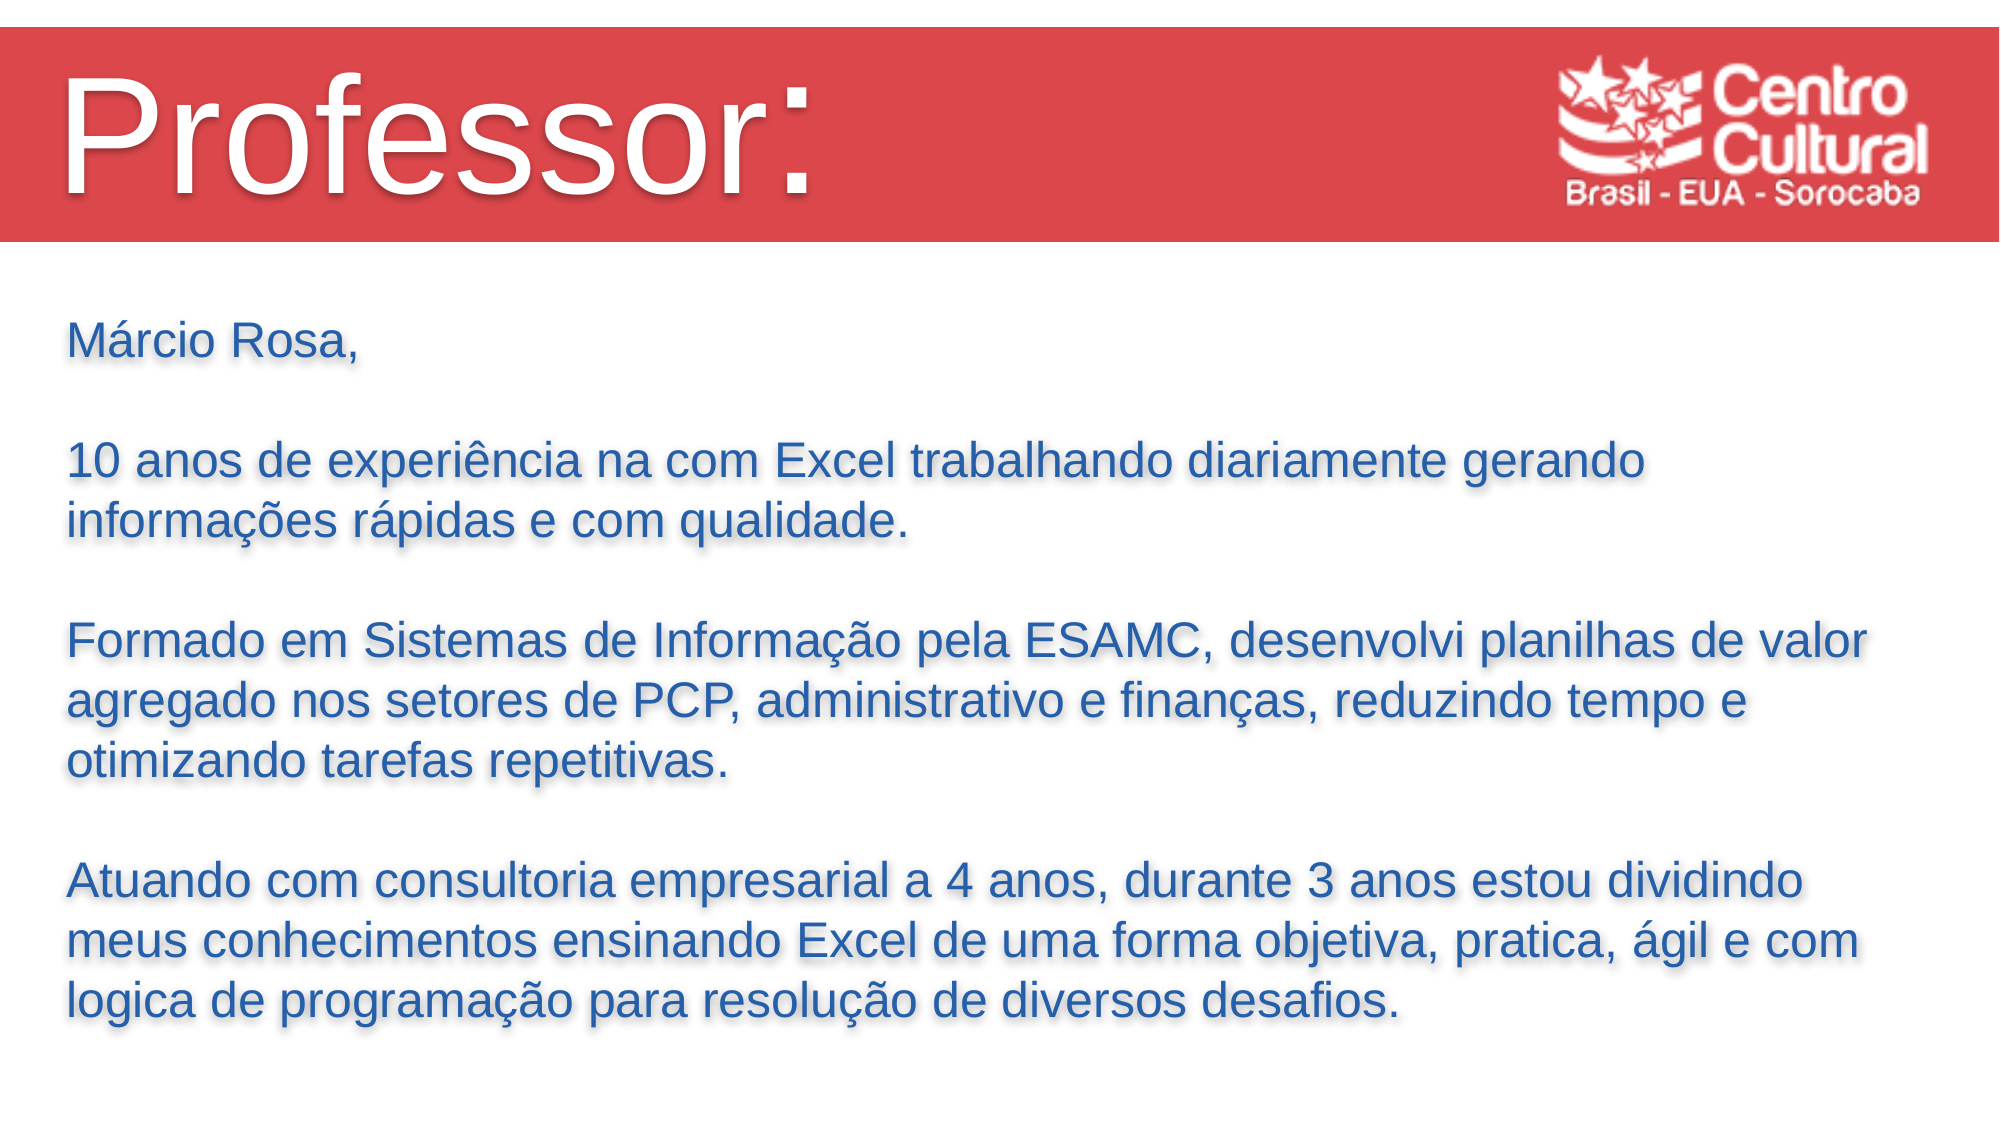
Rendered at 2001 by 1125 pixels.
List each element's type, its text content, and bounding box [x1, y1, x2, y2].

text_box [0, 25, 2000, 244]
title Professor: [0, 13, 882, 214]
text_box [1477, 54, 2000, 216]
text_box Márcio Rosa, 10 anos de experiência na com Excel trabalhando diariamente gerando informações rápidas e com qualidade. Formado em Sistemas de Informação pela ESAMC, desenvolvi planilhas de valor agregado nos setores de PCP, administrativo e finanças, reduzindo tempo e otimizando tarefas repetitivas. Atuando com consultoria empresarial a 4 anos, durante 3 anos estou dividindo meus conhecimentos ensinando Excel de uma forma objetiva, pratica, ágil e com logica de programação para resolução de diversos desafios. [51, 274, 1916, 1060]
